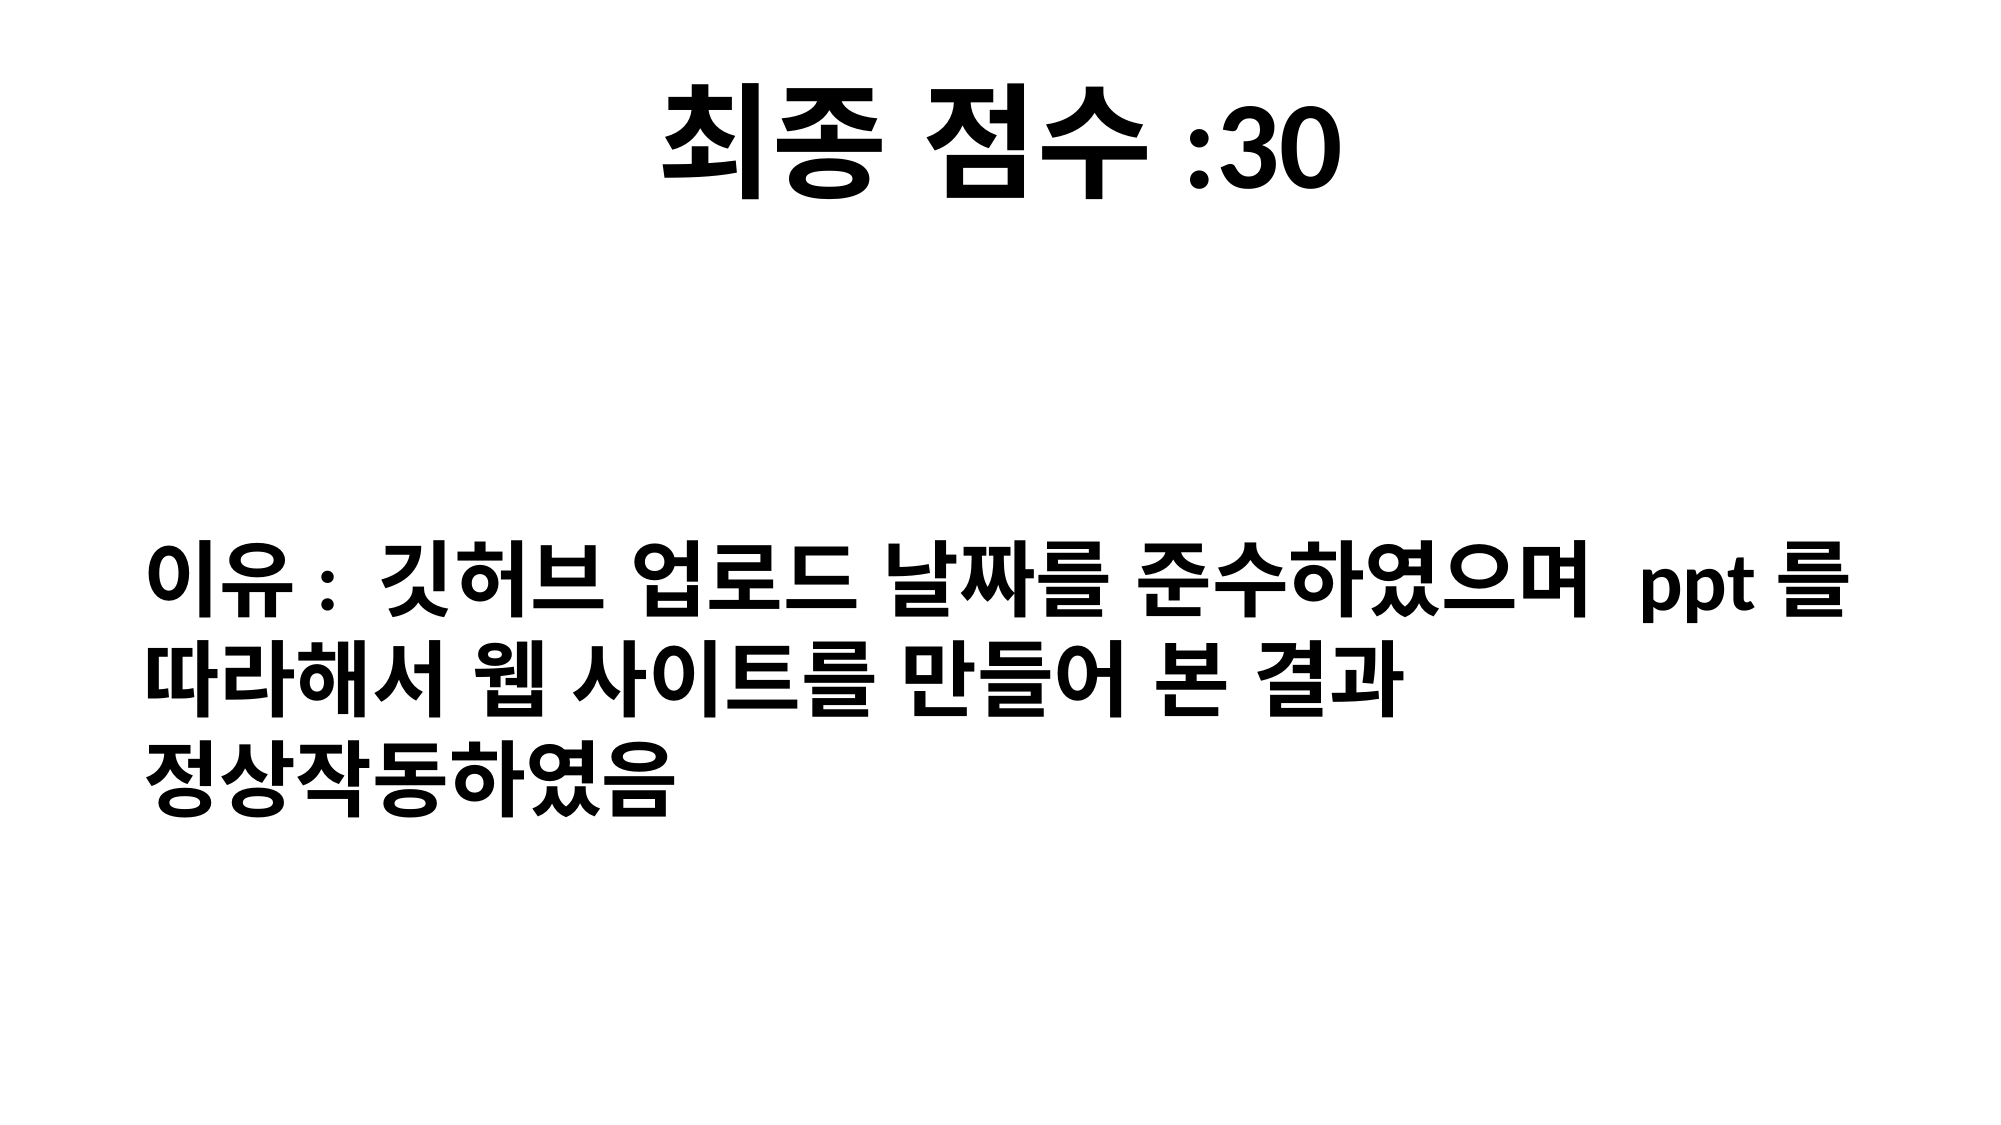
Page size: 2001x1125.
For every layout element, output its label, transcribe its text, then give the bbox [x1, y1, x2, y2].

text_box 이유: 깃허브 업로드 날짜를 준수하였으며 ppt를 따라해서 웹 사이트를 만들어 본 결과 정상작동하였음 [128, 519, 1872, 835]
title 최종 점수:30 [99, 45, 1900, 233]
